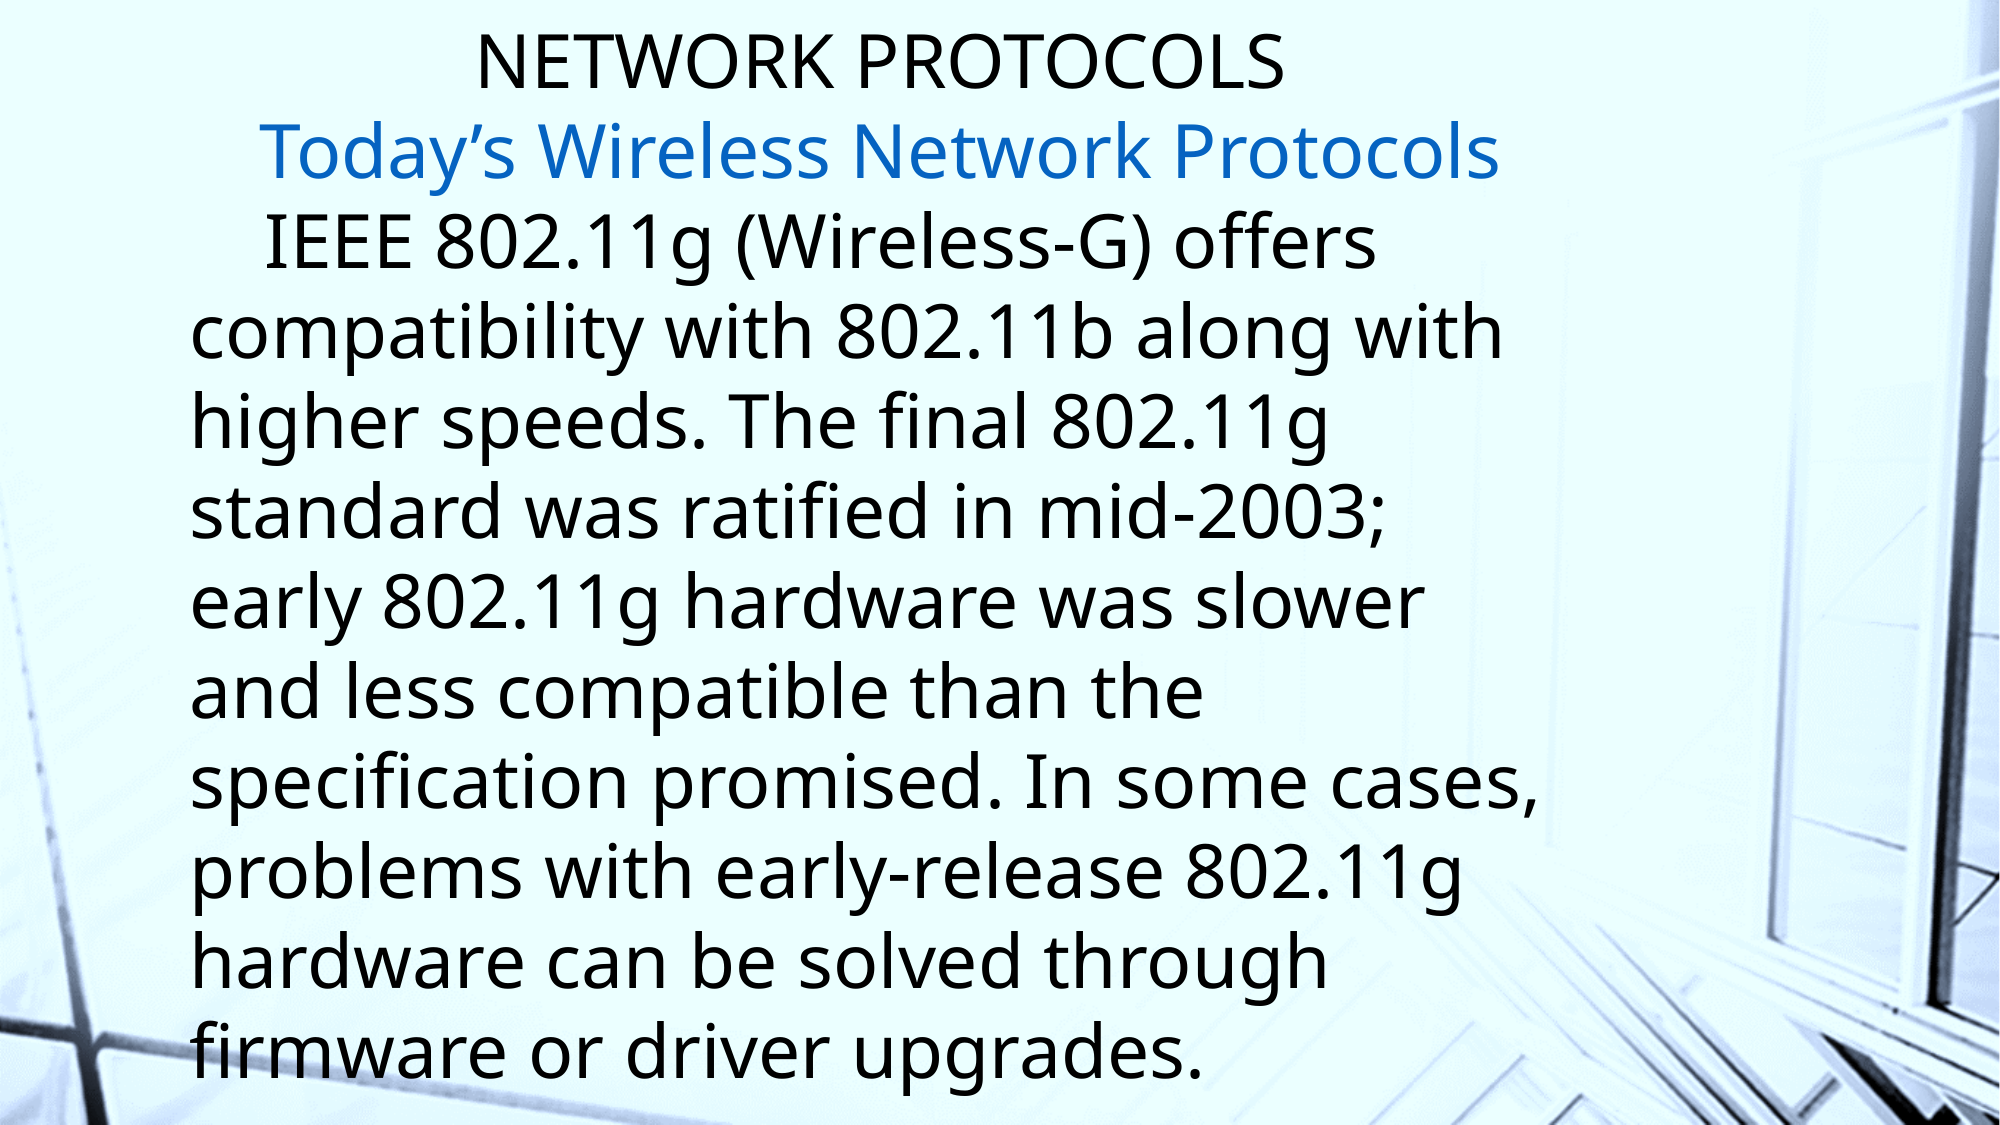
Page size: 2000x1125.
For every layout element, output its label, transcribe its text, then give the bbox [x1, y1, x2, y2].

picture [0, 0, 2000, 1125]
title EVOLUTION AND COMPARISON OF NETWORK PROTOCOLS Today’s Wireless Network Protocols IEEE 802.11g (Wireless-G) offers compatibility with 802.11b along with higher speeds. The final 802.11g standard was ratified in mid-2003; early 802.11g hardware was slower and less compatible than the specification promised. In some cases, problems with early-release 802.11g hardware can be solved through firmware or driver upgrades. [174, 0, 1588, 1102]
